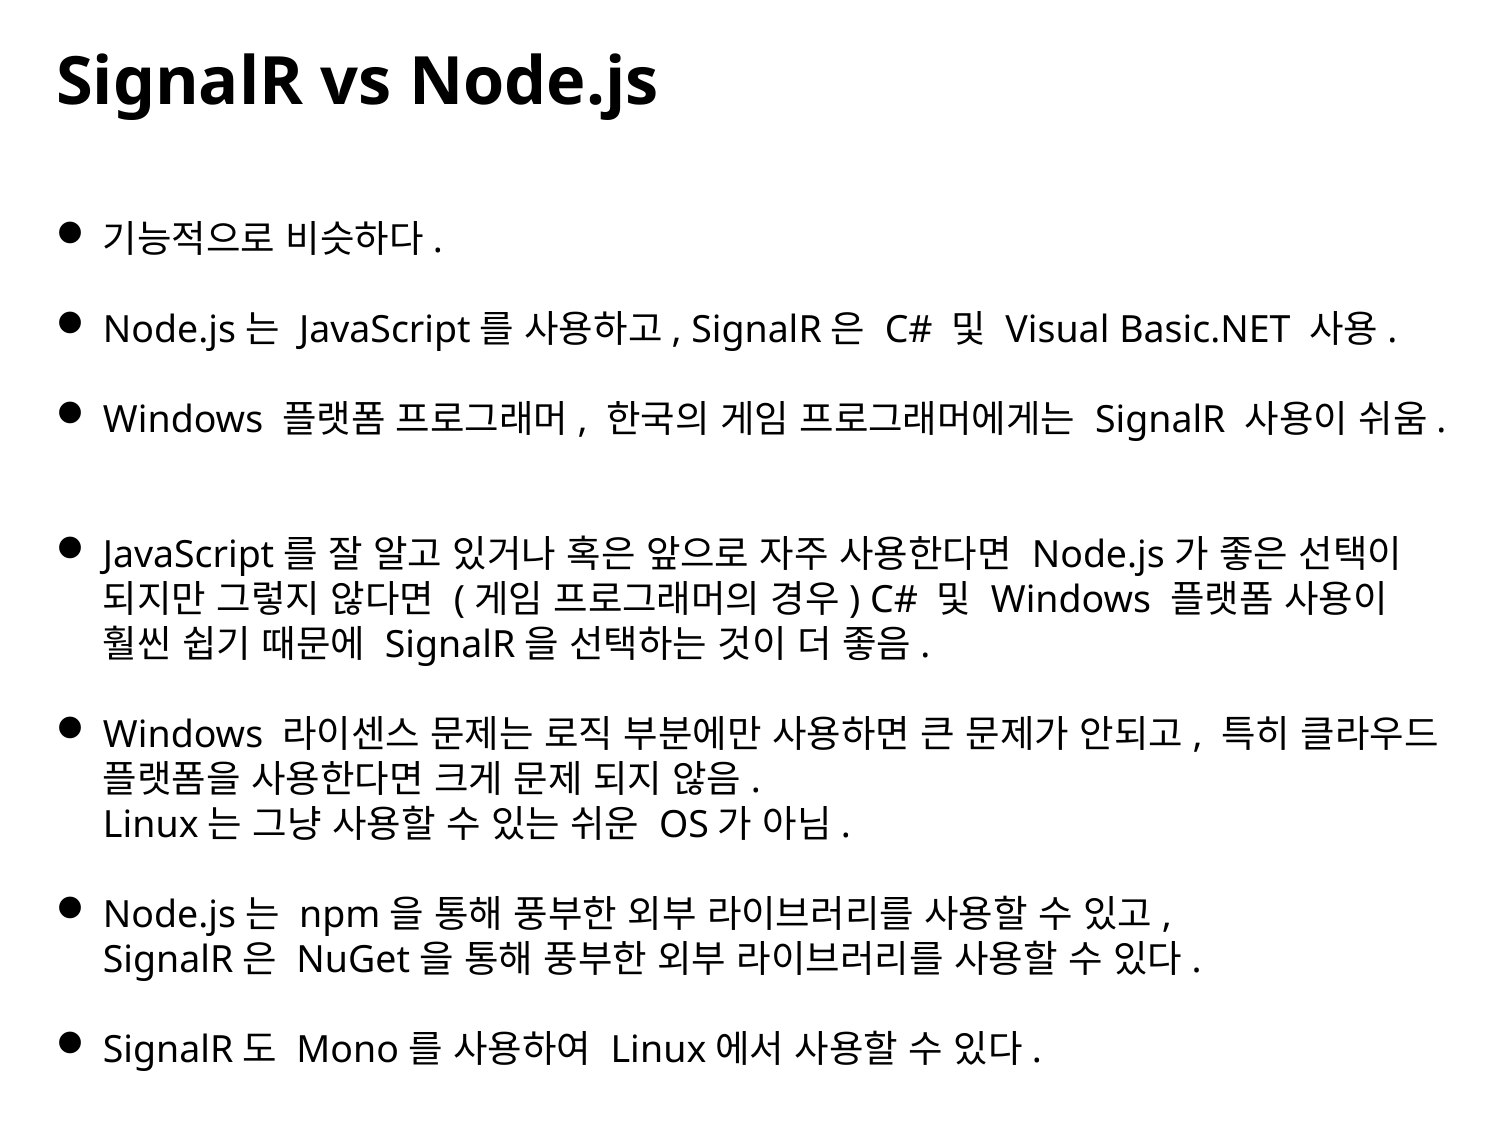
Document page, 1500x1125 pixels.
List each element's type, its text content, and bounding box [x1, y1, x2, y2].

text_box 기능적으로 비슷하다. Node.js는 JavaScript를 사용하고, SignalR은 C# 및 Visual Basic.NET 사용. Windows 플랫폼 프로그래머, 한국의 게임 프로그래머에게는 SignalR 사용이 쉬움. JavaScript를 잘 알고 있거나 혹은 앞으로 자주 사용한다면 Node.js가 좋은 선택이 되지만 그렇지 않다면 (게임 프로그래머의 경우) C# 및 Windows 플랫폼 사용이 훨씬 쉽기 때문에 SignalR을 선택하는 것이 더 좋음. Windows 라이센스 문제는 로직 부분에만 사용하면 큰 문제가 안되고, 특히 클라우드 플랫폼을 사용한다면 크게 문제 되지 않음. Linux는 그냥 사용할 수 있는 쉬운 OS가 아님. Node.js는 npm을 통해 풍부한 외부 라이브러리를 사용할 수 있고, SignalR은 NuGet을 통해 풍부한 외부 라이브러리를 사용할 수 있다. SignalR도 Mono를 사용하여 Linux에서 사용할 수 있다. [41, 208, 1459, 1078]
text_box SignalR vs Node.js [41, 30, 1306, 126]
